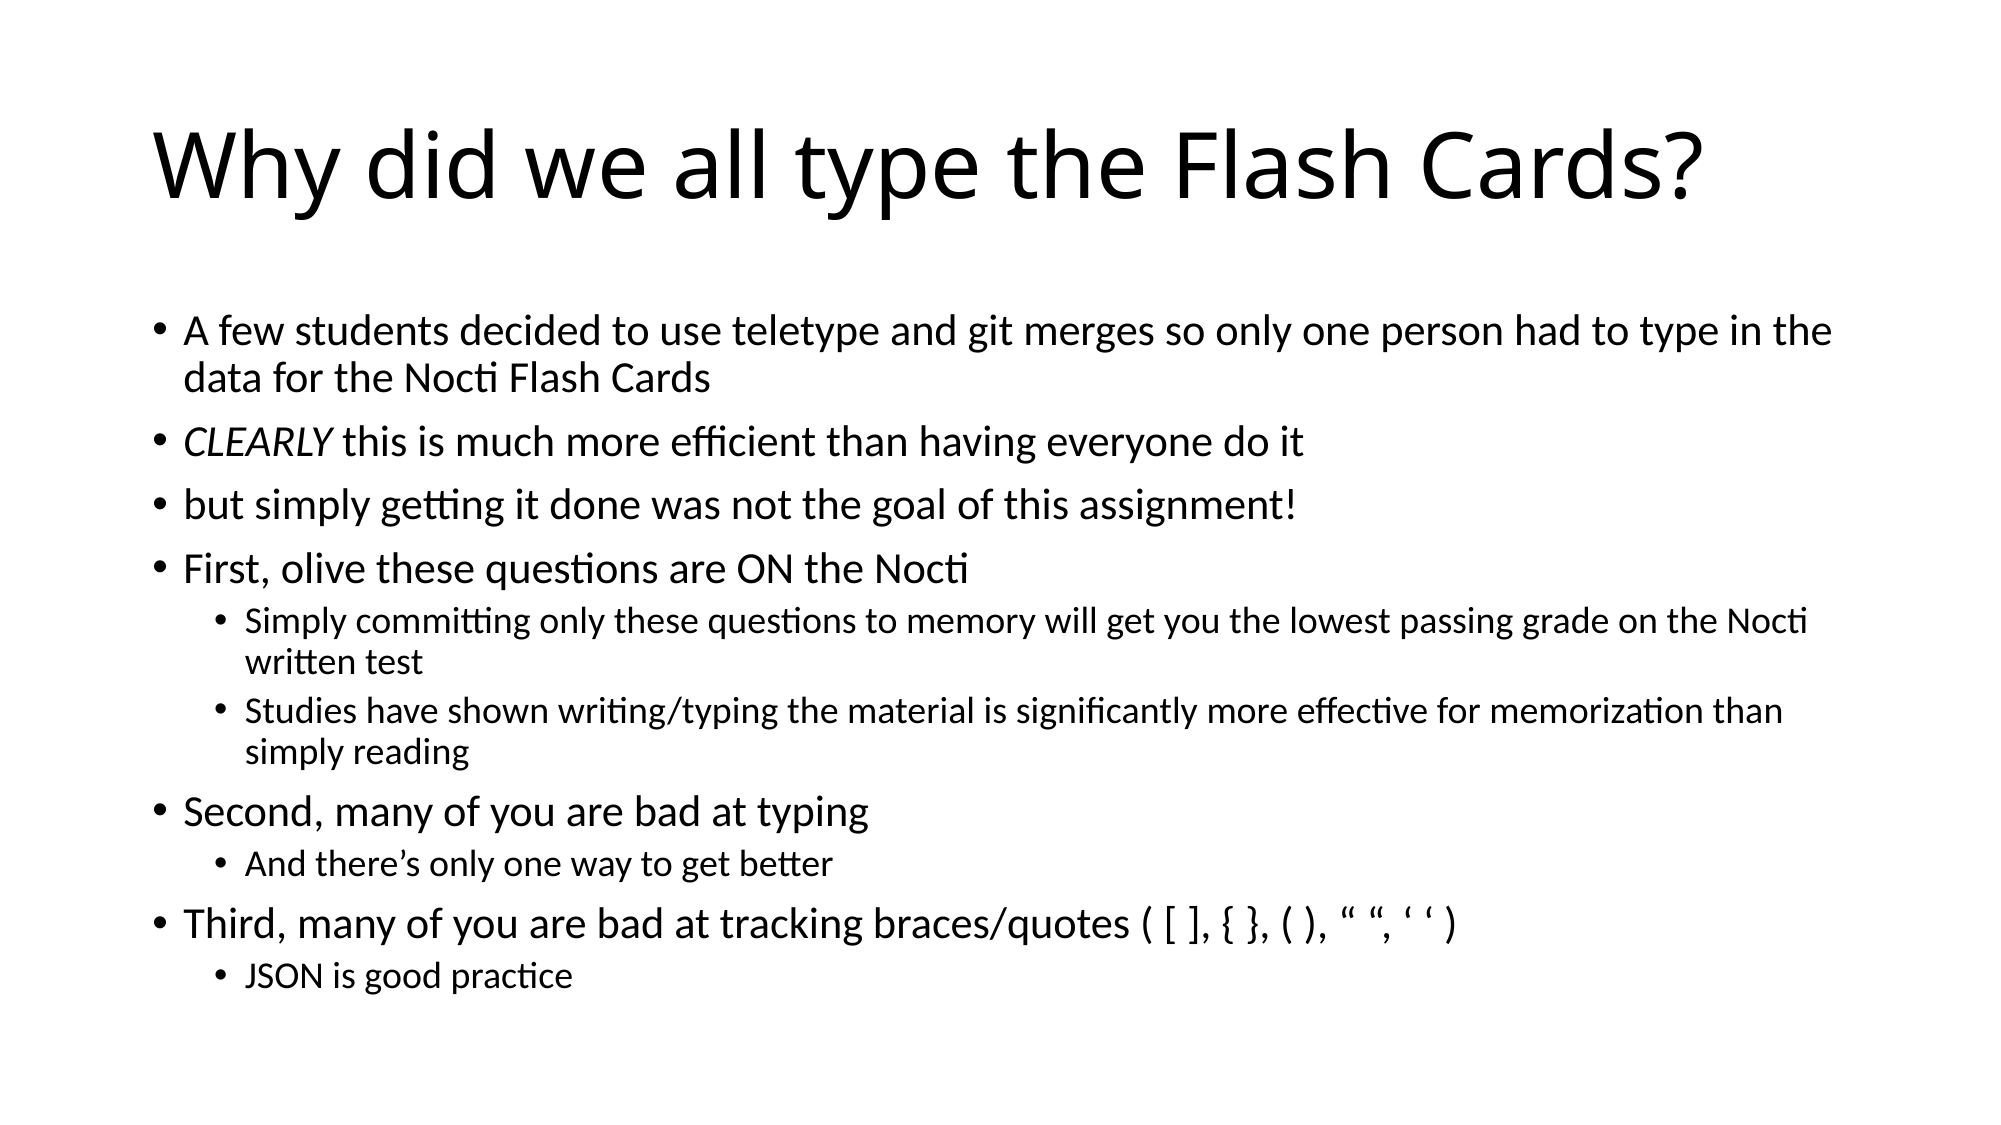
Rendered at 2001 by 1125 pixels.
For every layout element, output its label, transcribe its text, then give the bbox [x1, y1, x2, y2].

title Why did we all type the Flash Cards? [137, 59, 1863, 278]
list A few students decided to use teletype and git merges so only one person had to type in the data for the Nocti Flash Cards CLEARLY this is much more efficient than having everyone do it but simply getting it done was not the goal of this assignment! First, olive these questions are ON the Nocti Simply committing only these questions to memory will get you the lowest passing grade on the Nocti written test Studies have shown writing/typing the material is significantly more effective for memorization than simply reading Second, many of you are bad at typing And there’s only one way to get better Third, many of you are bad at tracking braces/quotes ( [ ], { }, ( ), “ “, ‘ ‘ ) JSON is good practice [137, 299, 1863, 1014]
